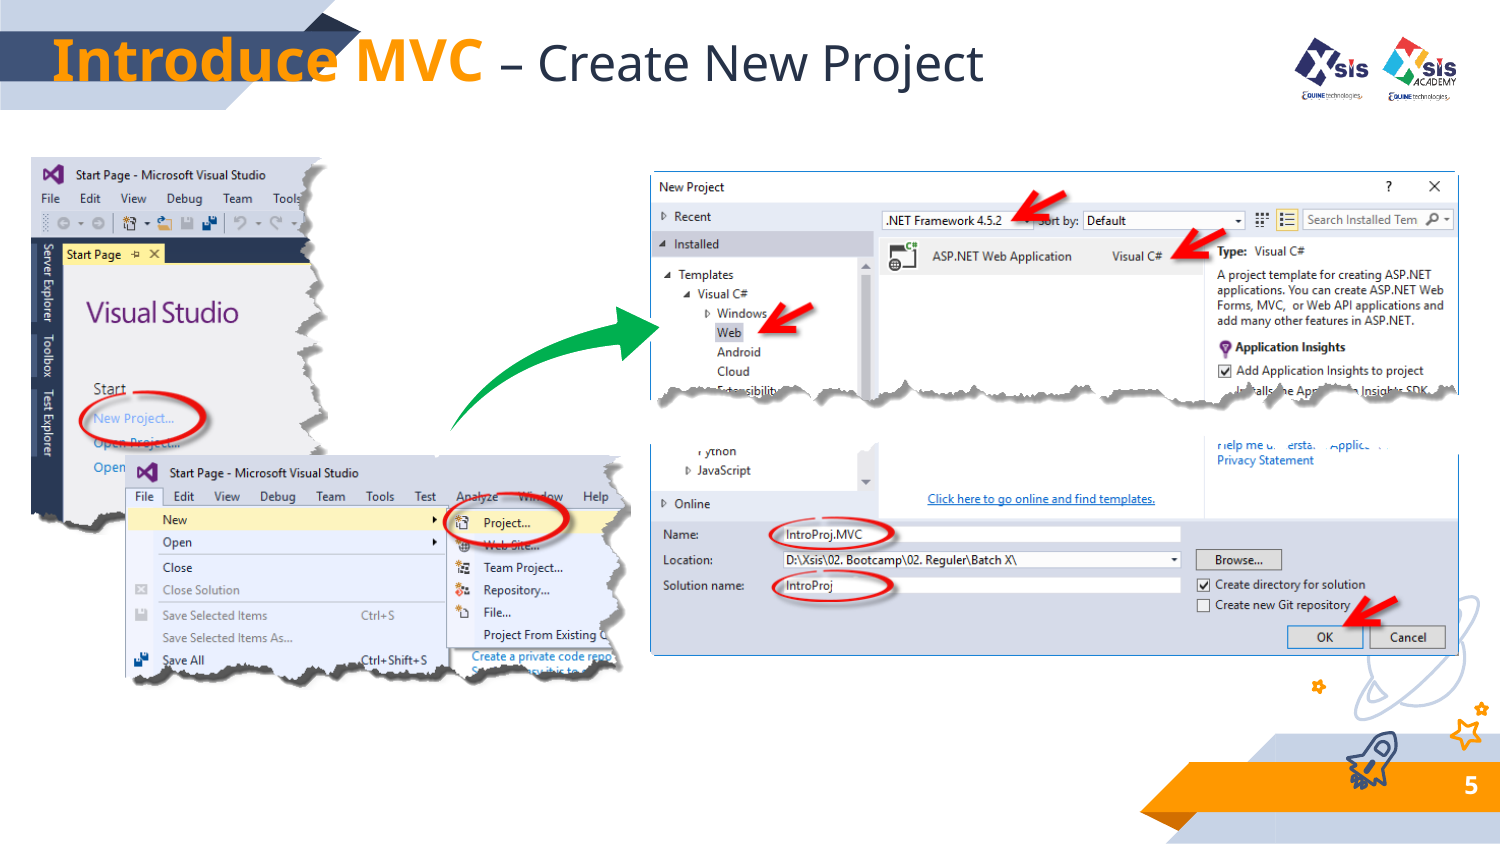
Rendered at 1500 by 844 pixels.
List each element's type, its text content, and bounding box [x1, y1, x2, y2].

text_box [1312, 596, 1488, 787]
picture [31, 157, 631, 691]
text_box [1284, 3, 1456, 134]
text_box [435, 300, 644, 453]
slide_number 5 [1249, 760, 1494, 813]
text_box Introduce MVC – Create New Project [37, 20, 1075, 97]
picture [649, 171, 1459, 656]
